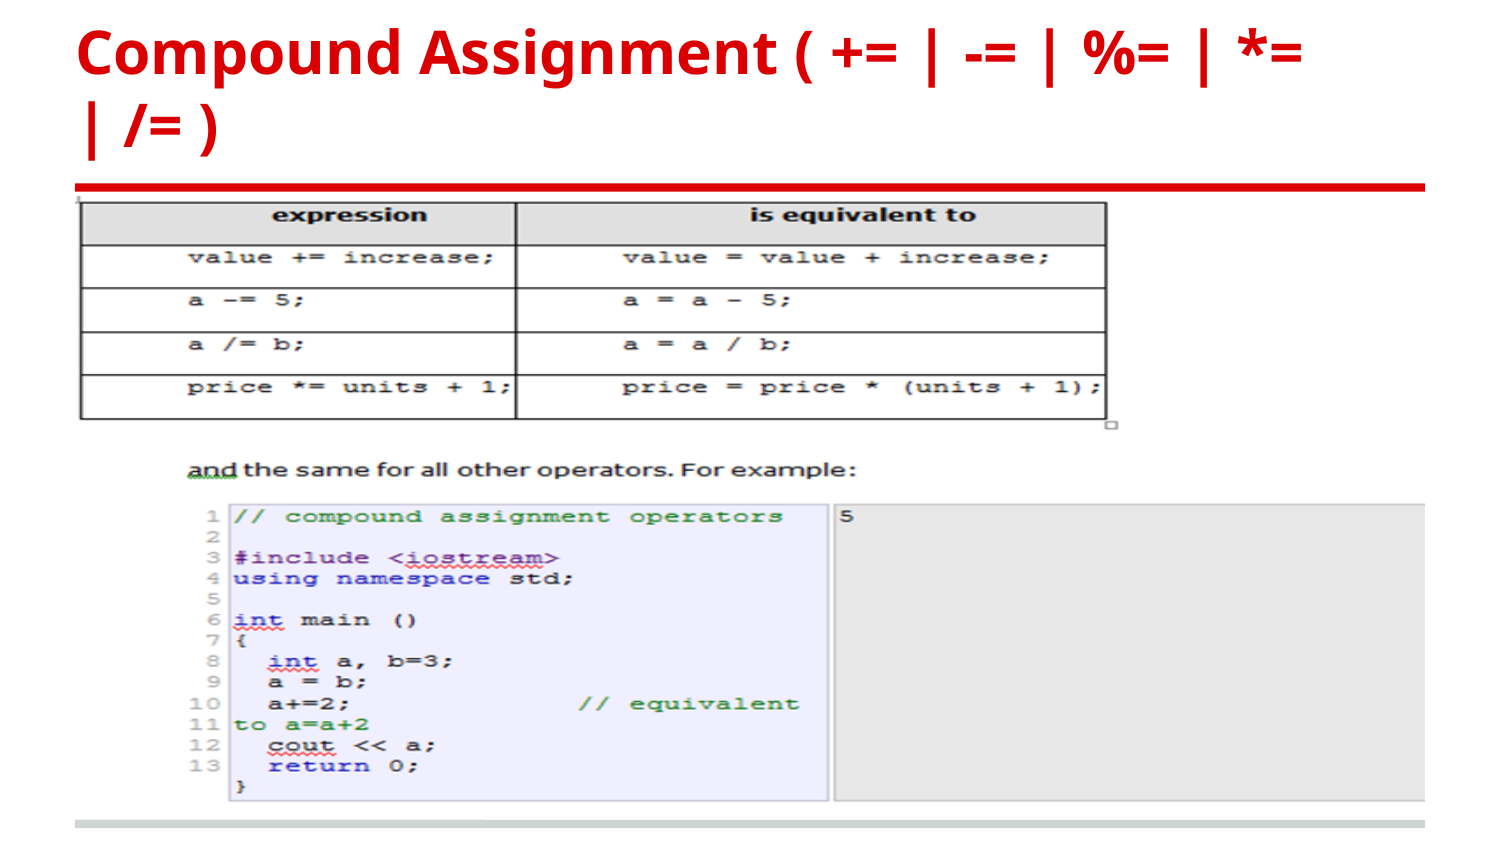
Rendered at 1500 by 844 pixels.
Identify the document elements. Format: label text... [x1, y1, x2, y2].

title Compound Assignment ( += | -= | %= | *= | /= ) [75, 33, 1425, 175]
picture [74, 196, 1426, 809]
